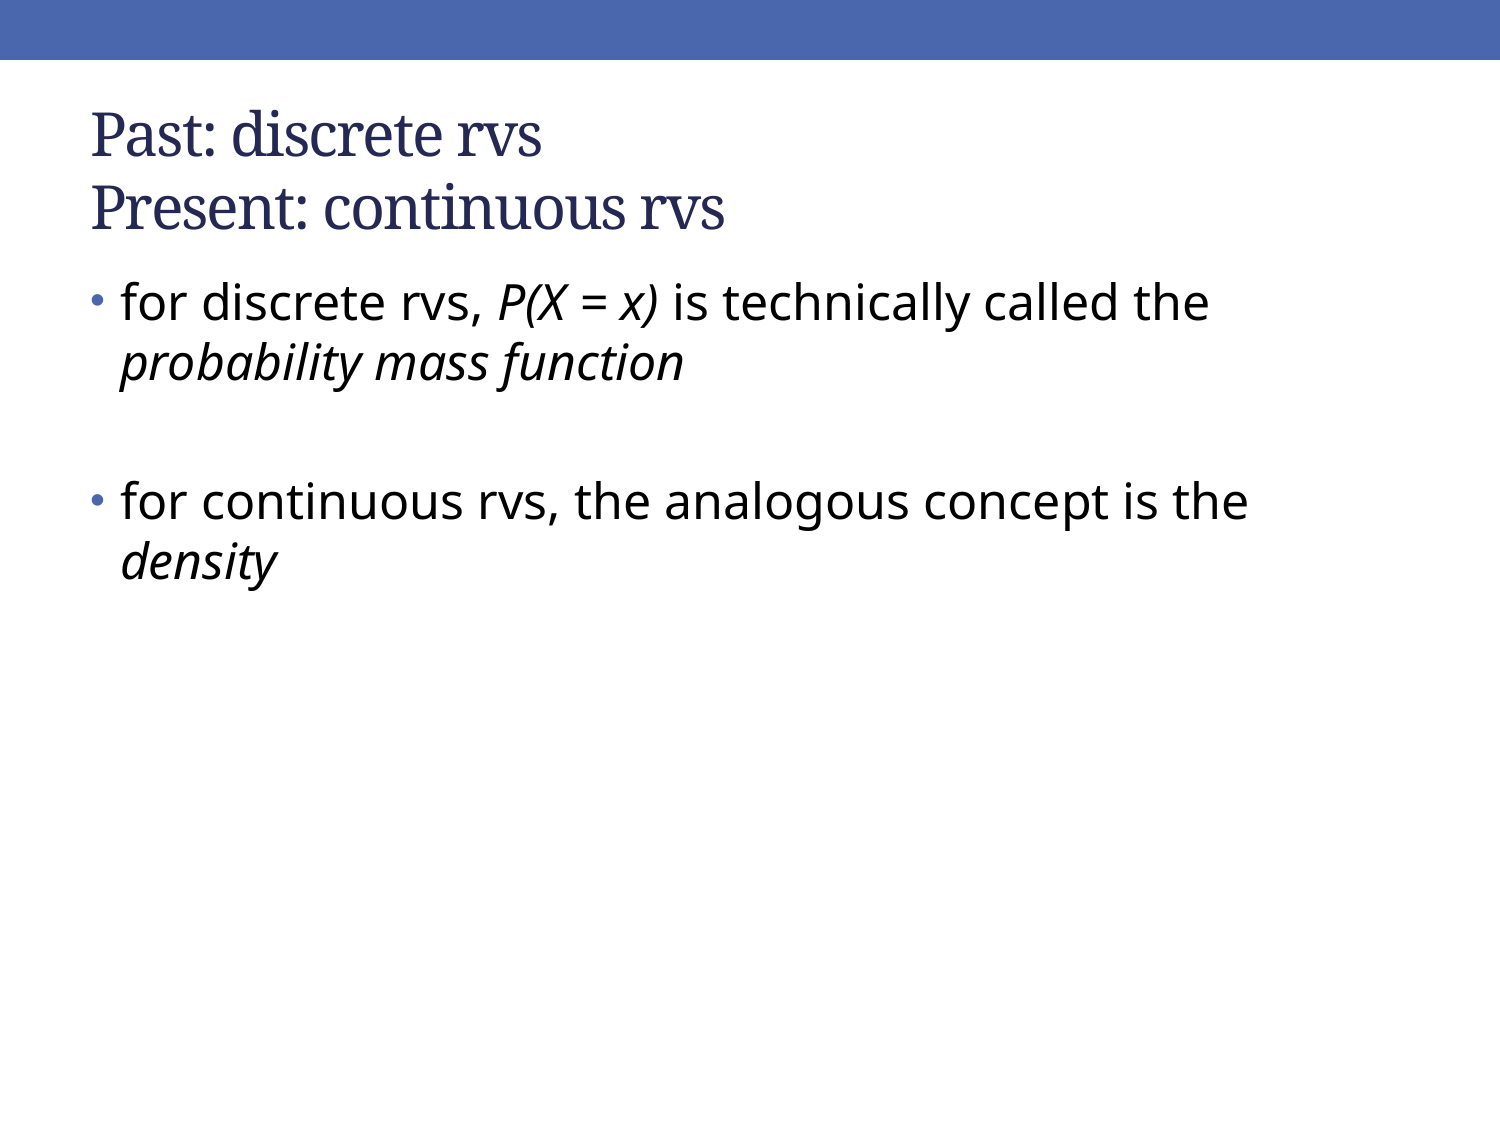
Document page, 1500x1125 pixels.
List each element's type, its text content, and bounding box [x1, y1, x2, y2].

title Past: discrete rvs Present: continuous rvs [75, 87, 1425, 250]
list for discrete rvs, P(X = x) is technically called the probability mass function for continuous rvs, the analogous concept is the density [75, 262, 1425, 1063]
